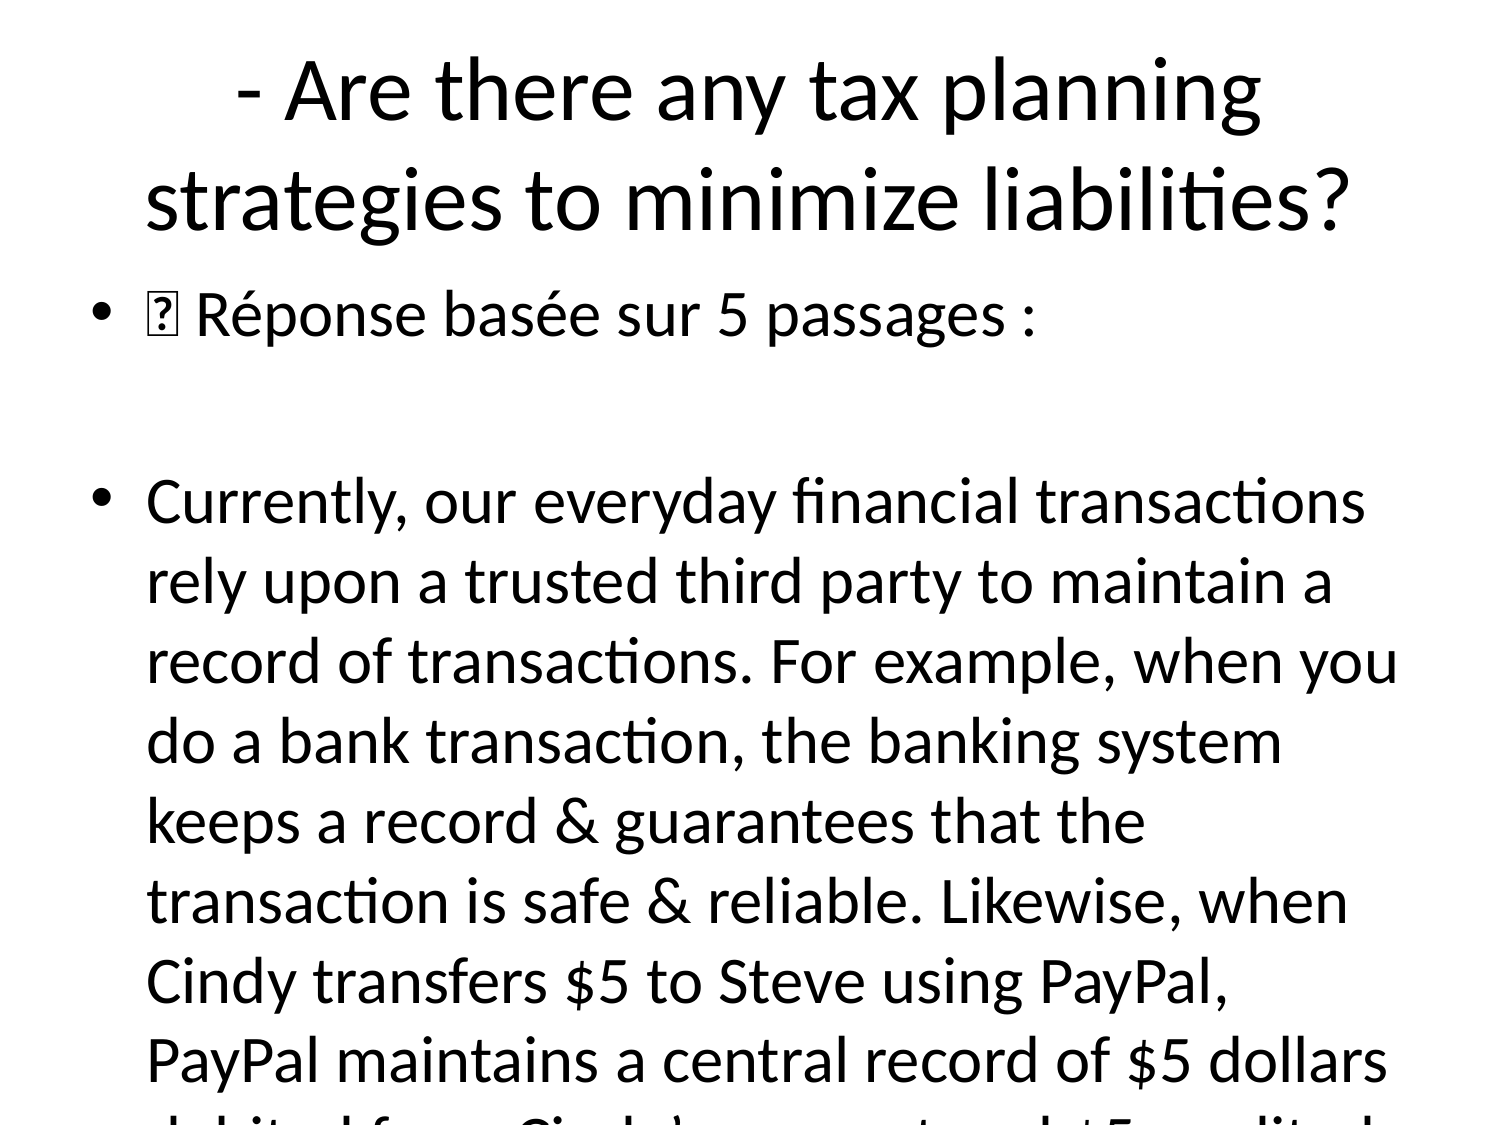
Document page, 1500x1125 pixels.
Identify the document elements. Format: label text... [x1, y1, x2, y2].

list 💬 Réponse basée sur 5 passages : Currently, our everyday financial transactions rely upon a trusted third party to maintain a record of transactions. For example, when you do a bank transaction, the banking system keeps a record & guarantees that the transaction is safe & reliable. Likewise, when Cindy transfers $5 to Steve using PayPal, PayPal maintains a central record of $5 dollars debited from Cindy’s account and $5 credited to Steve’s. Intermediaries like banks, PayPal, and other members of the current economic system play an important role in regulating the world’s financial transactions. However, the role of these trusted intermediaries also has limitations: 1. Unfair value capture. These intermediaries amass billions of dollars in wealth creation (PayPal market cap is ~$130B), but pass virtually nothing onto their customers - the everyday people on the ground, whose money drives a meaningful proportion of the global economy. More and more people are falling behind. 2. Fees. Banks and companies charge large fees for facilitating transactions. These fees often disproportionately impact lower-income populations who have the fewest alternatives. 3. Censorship. If a particular trusted intermediary decides that you should not be able to move your money, it can place restrictions on the movement of your money. 4. Permissioned. The trusted intermediary serves as a gatekeeper who can arbitrarily prevent anybody from being part of the network. 5. Pseudonymous. At a time when the issue of privacy is gaining greater urgency, these powerful gatekeepers can accidentally disclose -- or force you to disclose -- more financial --- mechanisms in favor of informal (or “off-chain”) mechanisms arising from a combination of role and --- Economic Models One of Bitcoin’s most impressive innovations is its marriage of distributed systems with economic game theory. Pros Fixed Supply Bitcoin’s economic model is simple. There will only ever be 21 million Bitcoin in existence. This number is set in code. With only 21M to circulate among 7.5B people around the world, there is not enough Bitcoin to go around. This scarcity is one of most important drivers of Bitcoin’s value. Decreasing Block Reward Bitcoin’ distribution scheme, pictured below, further enforces this sense of scarcity. The Bitcoin block mining reward halves every 210,000 blocks (approximately every ~4 years.) In its early days, the Bitcoin block reward was 50 coins. Now, the reward is 12.5, and will further decrease to 6.25 coins in May 2020. Bitcoin’s decreasing rate of distribution means that, even as awareness of the currency grows, there is less to actually mine. Cons Inverted Means Uneven Bitcoin’s inverted distribution model (less people earning more in the beginning, and more people earn less today) is one of the primary contributors to its uneven distribution. With so much Bitcoin in the hands of a few early adopters, new miners are “burning” more energy for less bitcoin. Hoarding Inhibits Use As A Medium Of Exchange Although Bitcoin was released as a “peer to peer electronic cash” system, the relative scarcity of Bitcoin has impeded Bitcoin’s goal of serving as a medium exchange. Bitcoin’s scarcity has led to its perception as a form of “digital gold” or a digital store of value. The result of this perception is that many Bitcoin holders are unwilling to spend Bitcoin on day-to-day expenses. The Pi Economic Model Pi, on the other hand, seeks to strike a balance between creating a sense of scarcity for Pi, while still ensuring that a large amount does not --- value. The result of this perception is that many Bitcoin holders are unwilling to spend Bitcoin on day-to-day expenses. The Pi Economic Model Pi, on the other hand, seeks to strike a balance between creating a sense of scarcity for Pi, while still ensuring that a large amount does not accumulate into a very small number of hands. We want to make sure our users earn more Pi as they make contributions to the network. Pi’s goal is to build an economic model that is sophisticated enough to achieve and balance these priorities while remaining intuitive enough for people to use. Pi’s economic model design requirements: • Simple: Build an intuitive and transparent model • Fair distribution: Give a critical mass of the world’s population access to Pi • Scarcity: Create a sense of scarcity to sustain Pi’s price over time • Meritocratic earning: Reward contributions to build and sustain the network Pi - Token Supply Token Emission Policy 1. Total Max Supply = M + R + D 1. M = total mining rewards 2. R = total referral rewards 3. D = total developer rewards 1. M = ∫ f(P) dx where f is a logarithmically declining function 1. P = Population number (e.g., 1st person to join, 2nd person to join, etc.) 1. R = r * M 1. r = referral rate (50% total or 25% for both referrer and referee) 1. D = t * (M + R) 2. t = developer reward rate (25%) M - Mining Supply (Based on fixed mining supply minted per person) In contrast to Bitcoin which created a fixed supply of coins for the entire global population, Pi creates a fixed supply of Pi for each person that joins the network up to the first 100 Million participants. In --- Trust is the foundation of any successful monetary system. One of the most important factors [75, 262, 1425, 1005]
title - Are there any tax planning strategies to minimize liabilities? [75, 45, 1425, 233]
